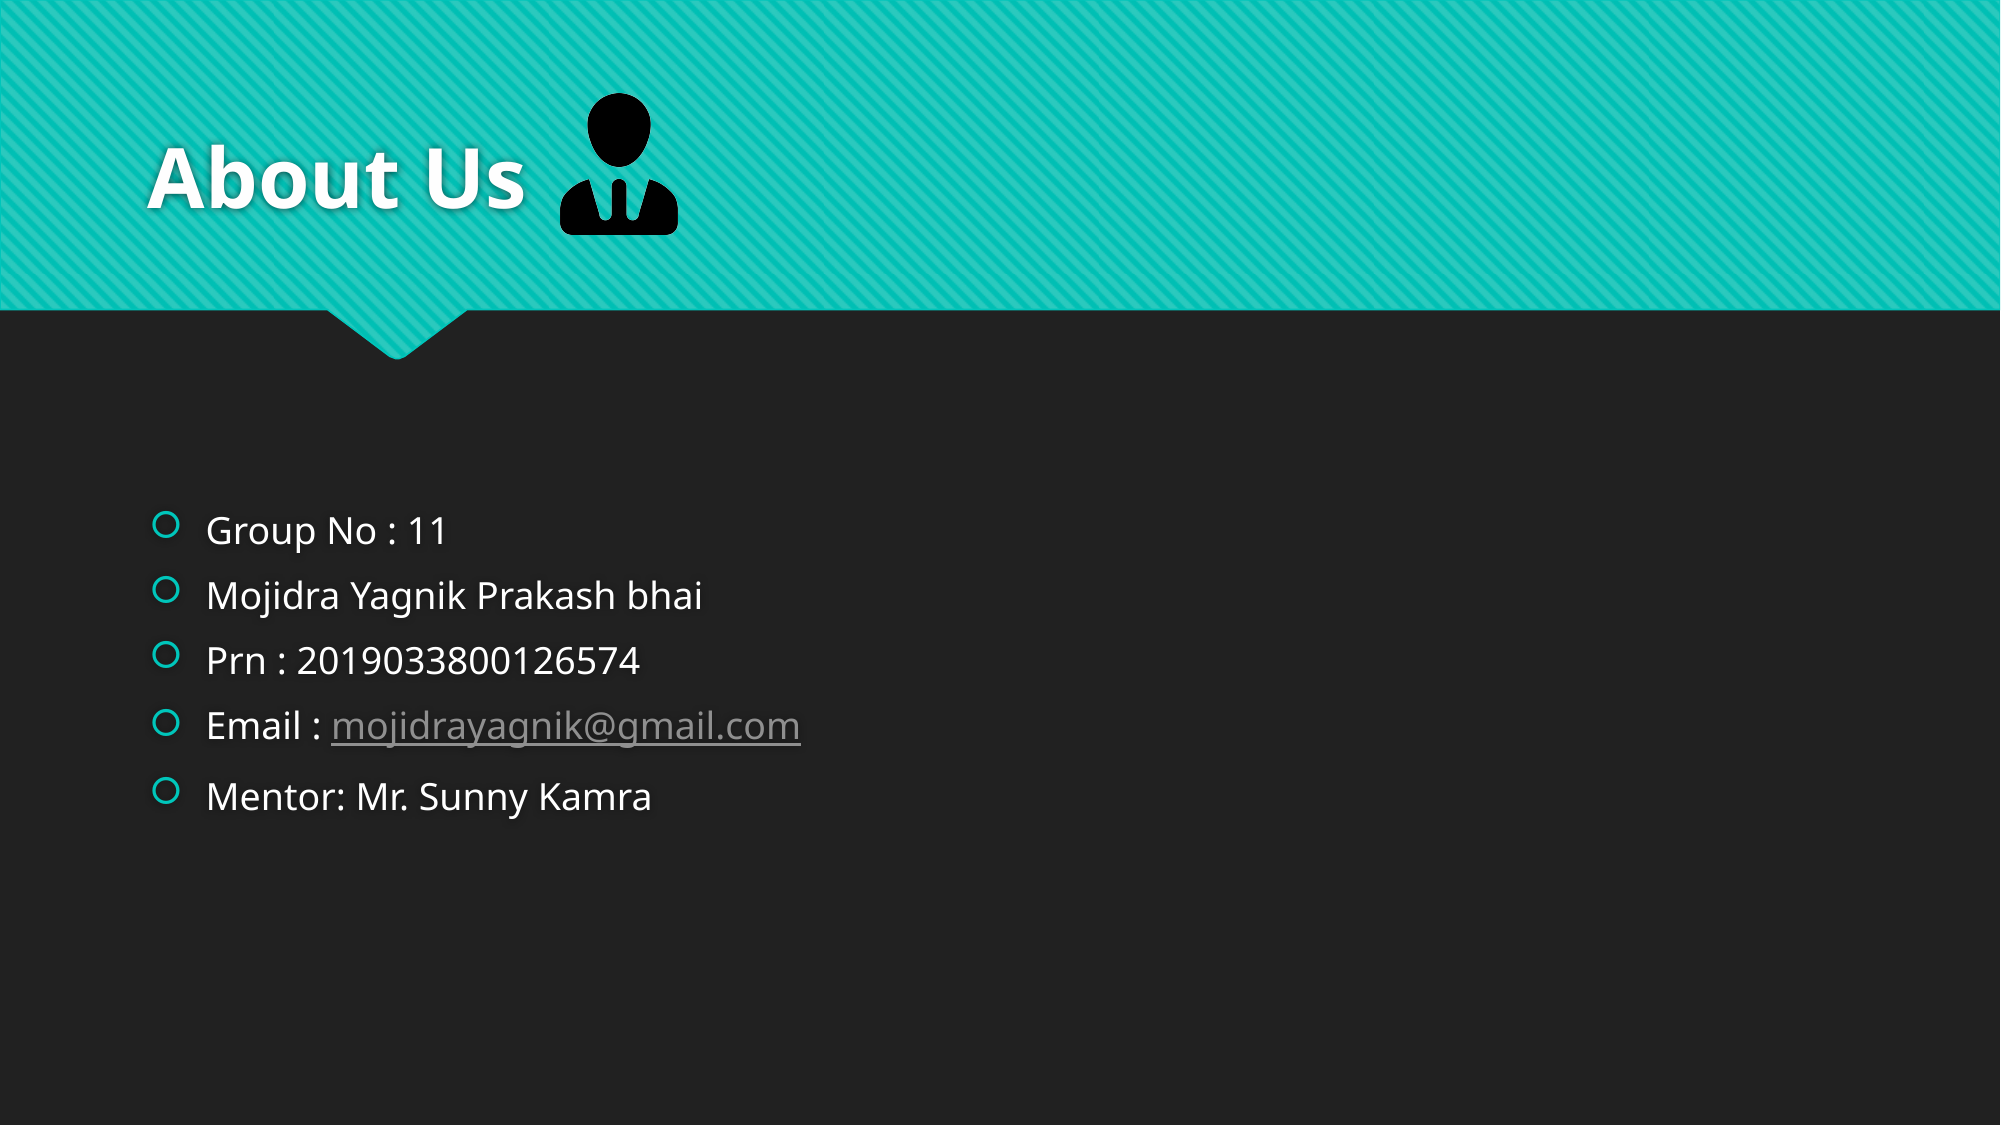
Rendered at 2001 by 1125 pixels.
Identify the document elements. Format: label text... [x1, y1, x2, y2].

title About Us [132, 73, 1868, 233]
picture [559, 92, 678, 235]
list Group No : 11 Mojidra Yagnik Prakash bhai Prn : 2019033800126574 Email : mojidrayagnik@gmail.com Mentor: Mr. Sunny Kamra [134, 364, 1866, 962]
